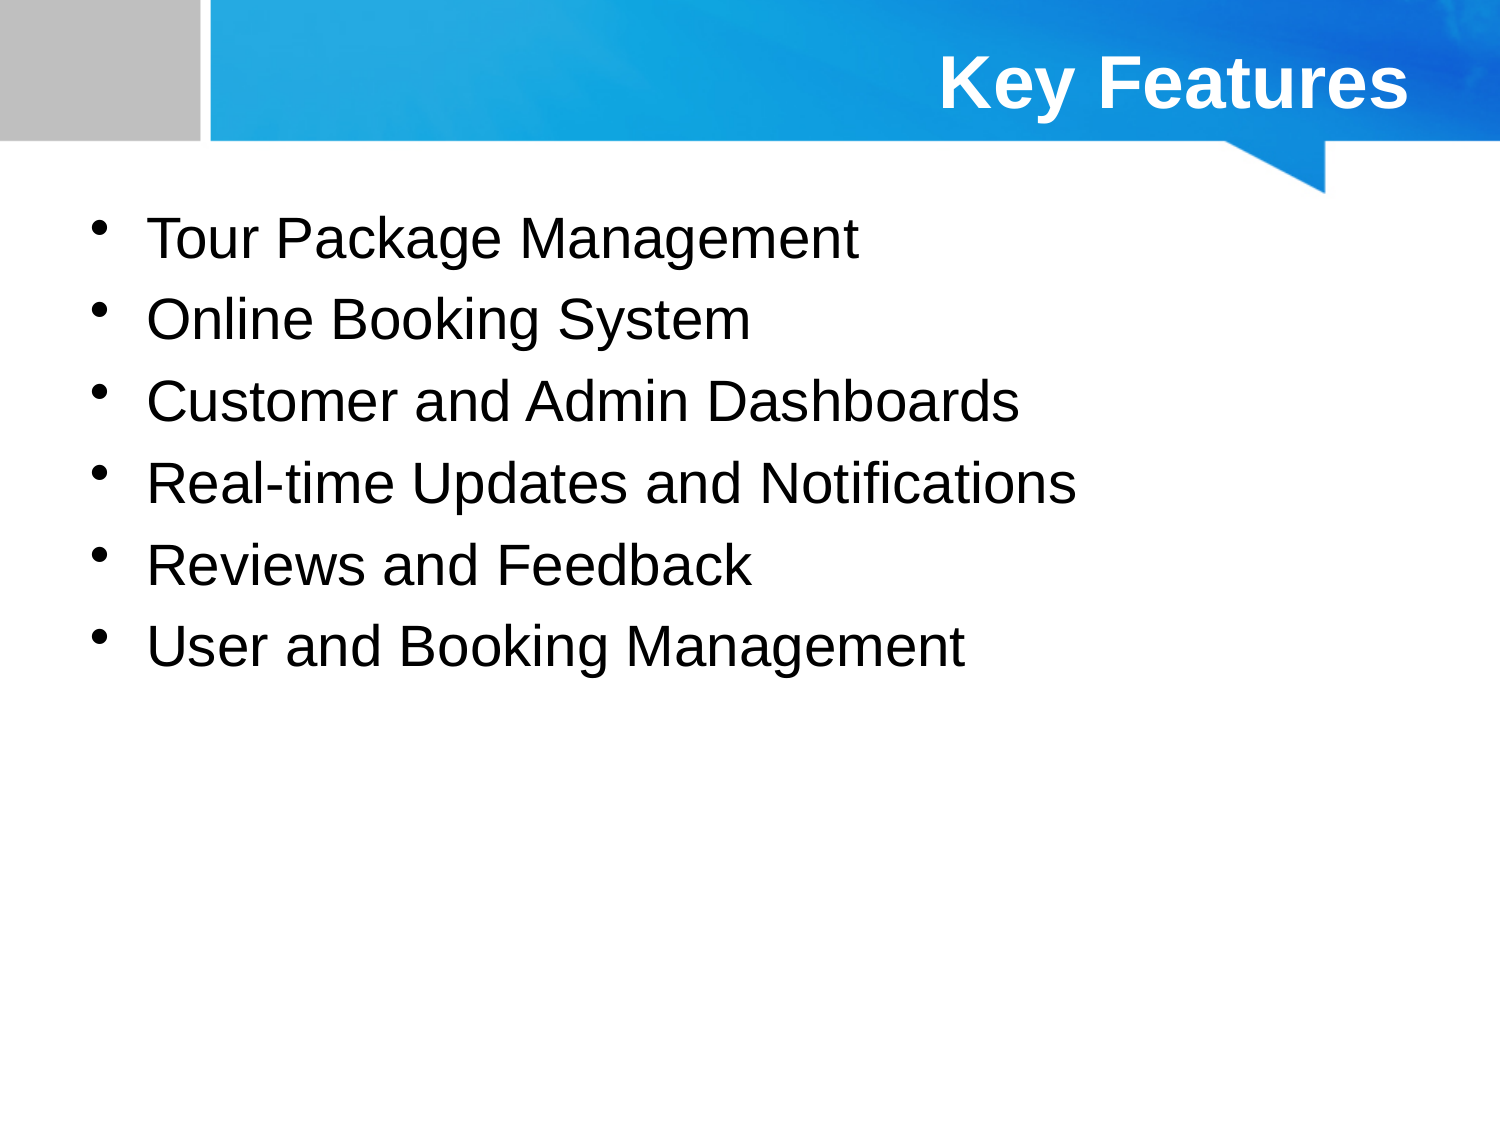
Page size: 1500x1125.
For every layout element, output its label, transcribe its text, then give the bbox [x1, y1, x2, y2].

picture [0, 0, 1500, 1125]
title Key Features [74, 30, 1426, 127]
list Tour Package Management Online Booking System Customer and Admin Dashboards Real-time Updates and Notifications Reviews and Feedback User and Booking Management [74, 192, 1426, 1006]
